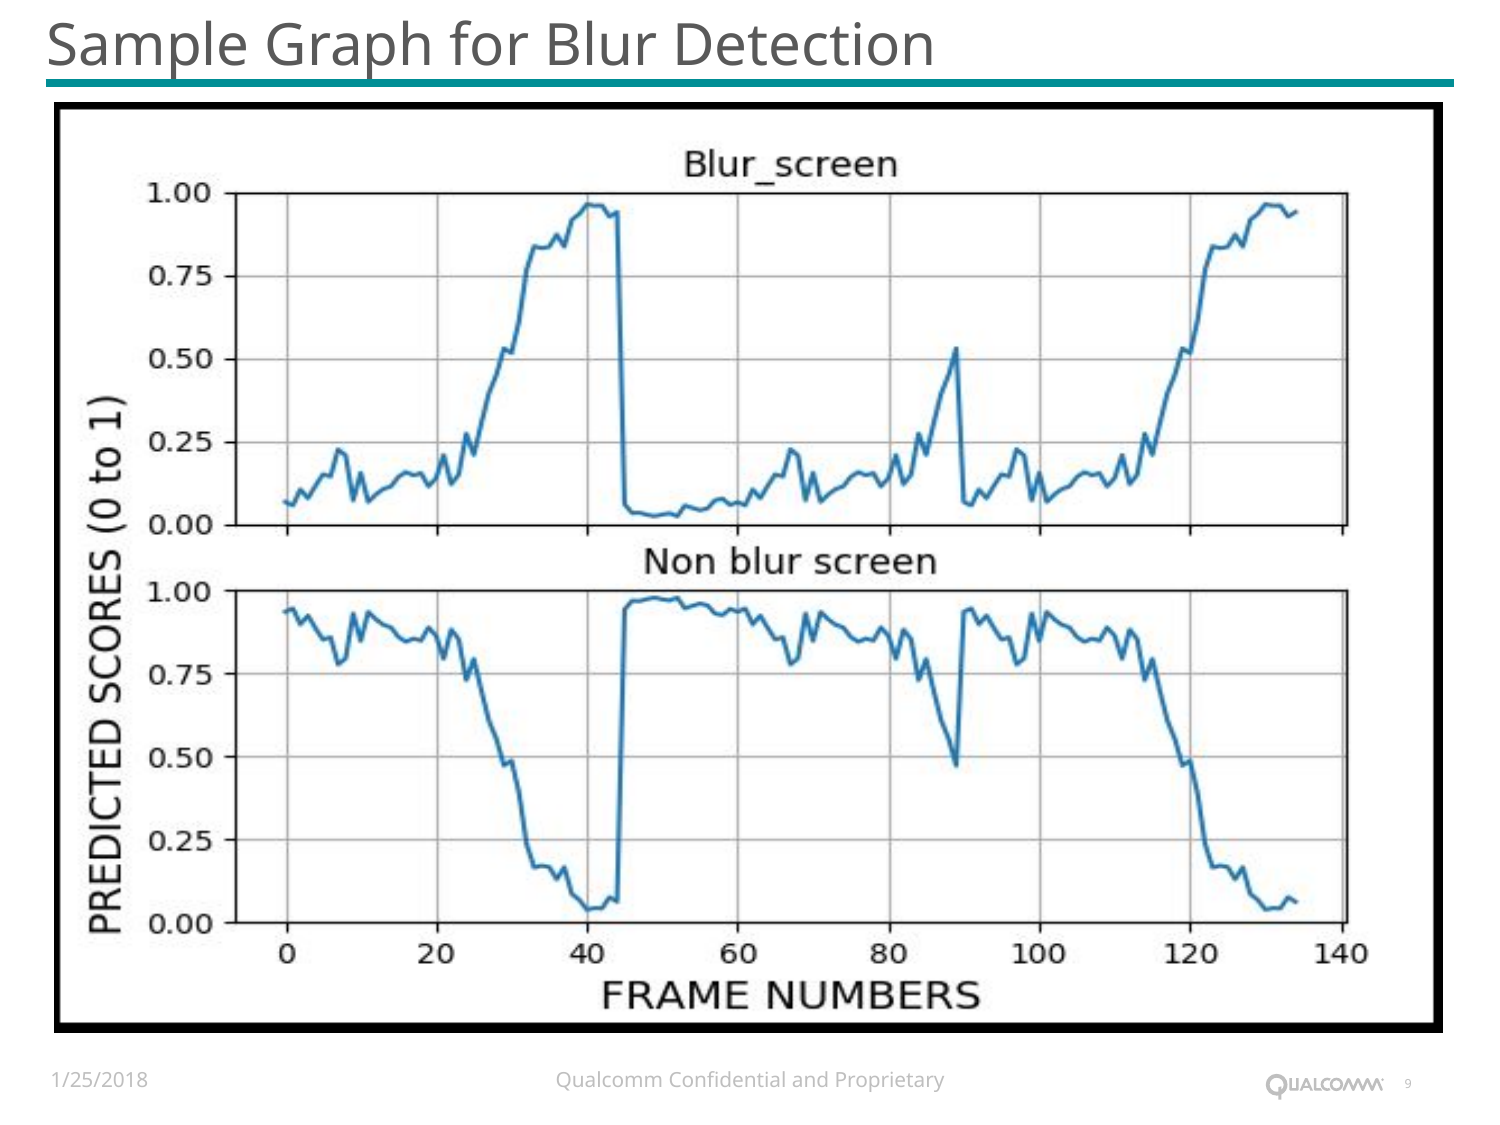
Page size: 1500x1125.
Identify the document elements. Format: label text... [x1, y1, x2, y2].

picture [53, 102, 1443, 1034]
title Sample Graph for Blur Detection [35, 17, 1443, 82]
